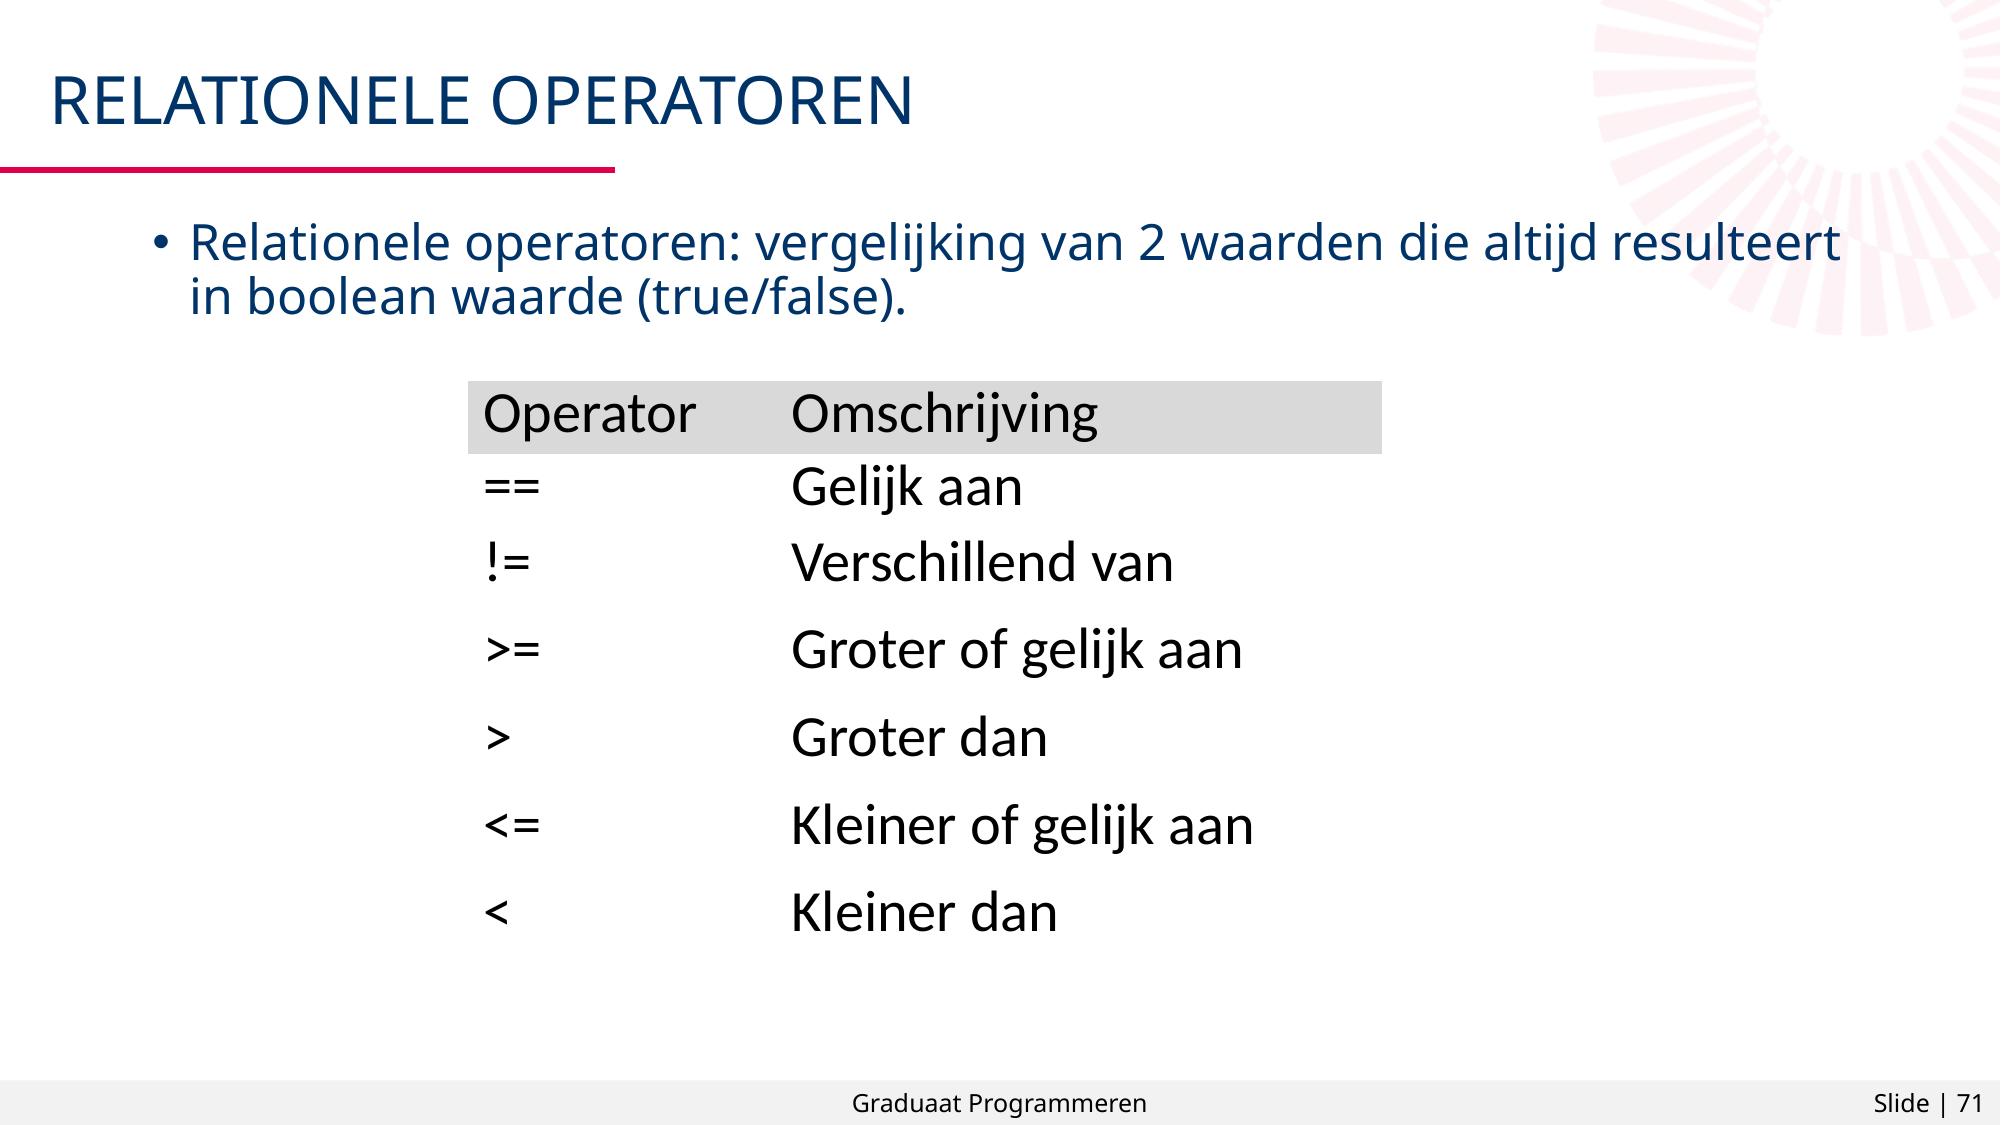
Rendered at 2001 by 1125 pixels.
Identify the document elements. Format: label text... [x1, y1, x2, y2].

title Relationele operatoren [34, 59, 1863, 171]
list Relationele operatoren: vergelijking van 2 waarden die altijd resulteert in boolean waarde (true/false). [137, 210, 1863, 1022]
table_cell != [468, 530, 777, 618]
table_cell Gelijk aan [777, 454, 1382, 530]
picture [1523, 0, 2000, 368]
table_header Operator [468, 381, 777, 454]
table_cell Kleiner of gelijk aan [777, 793, 1382, 881]
table_cell Kleiner dan [777, 881, 1382, 956]
table_cell Groter of gelijk aan [777, 618, 1382, 705]
table_cell >= [468, 618, 777, 705]
table_cell < [468, 881, 777, 956]
table_cell <= [468, 793, 777, 881]
table_cell Groter dan [777, 705, 1382, 793]
table_header Omschrijving [777, 381, 1382, 454]
table_cell Verschillend van [777, 530, 1382, 618]
table_cell > [468, 705, 777, 793]
table_cell == [468, 454, 777, 530]
